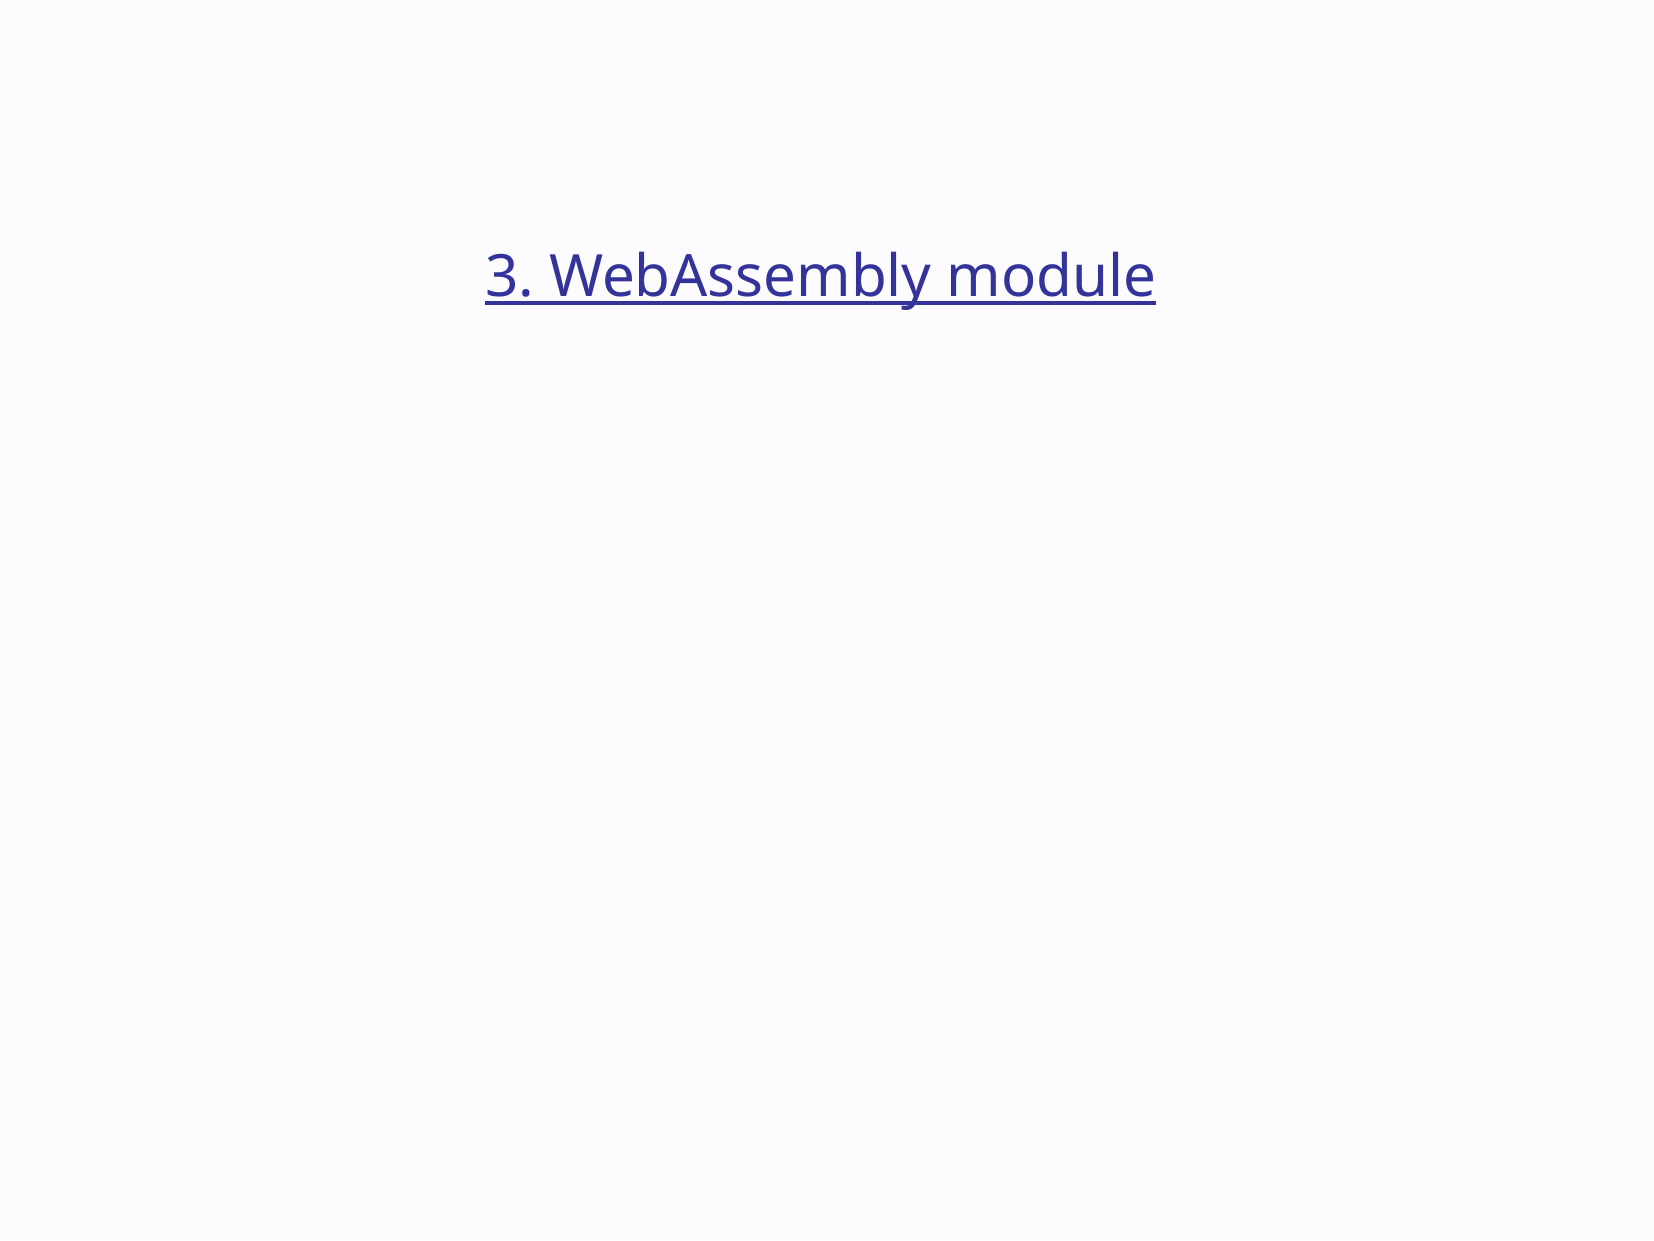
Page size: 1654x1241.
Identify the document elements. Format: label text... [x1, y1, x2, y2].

text_box 3. WebAssembly module [47, 218, 1595, 349]
